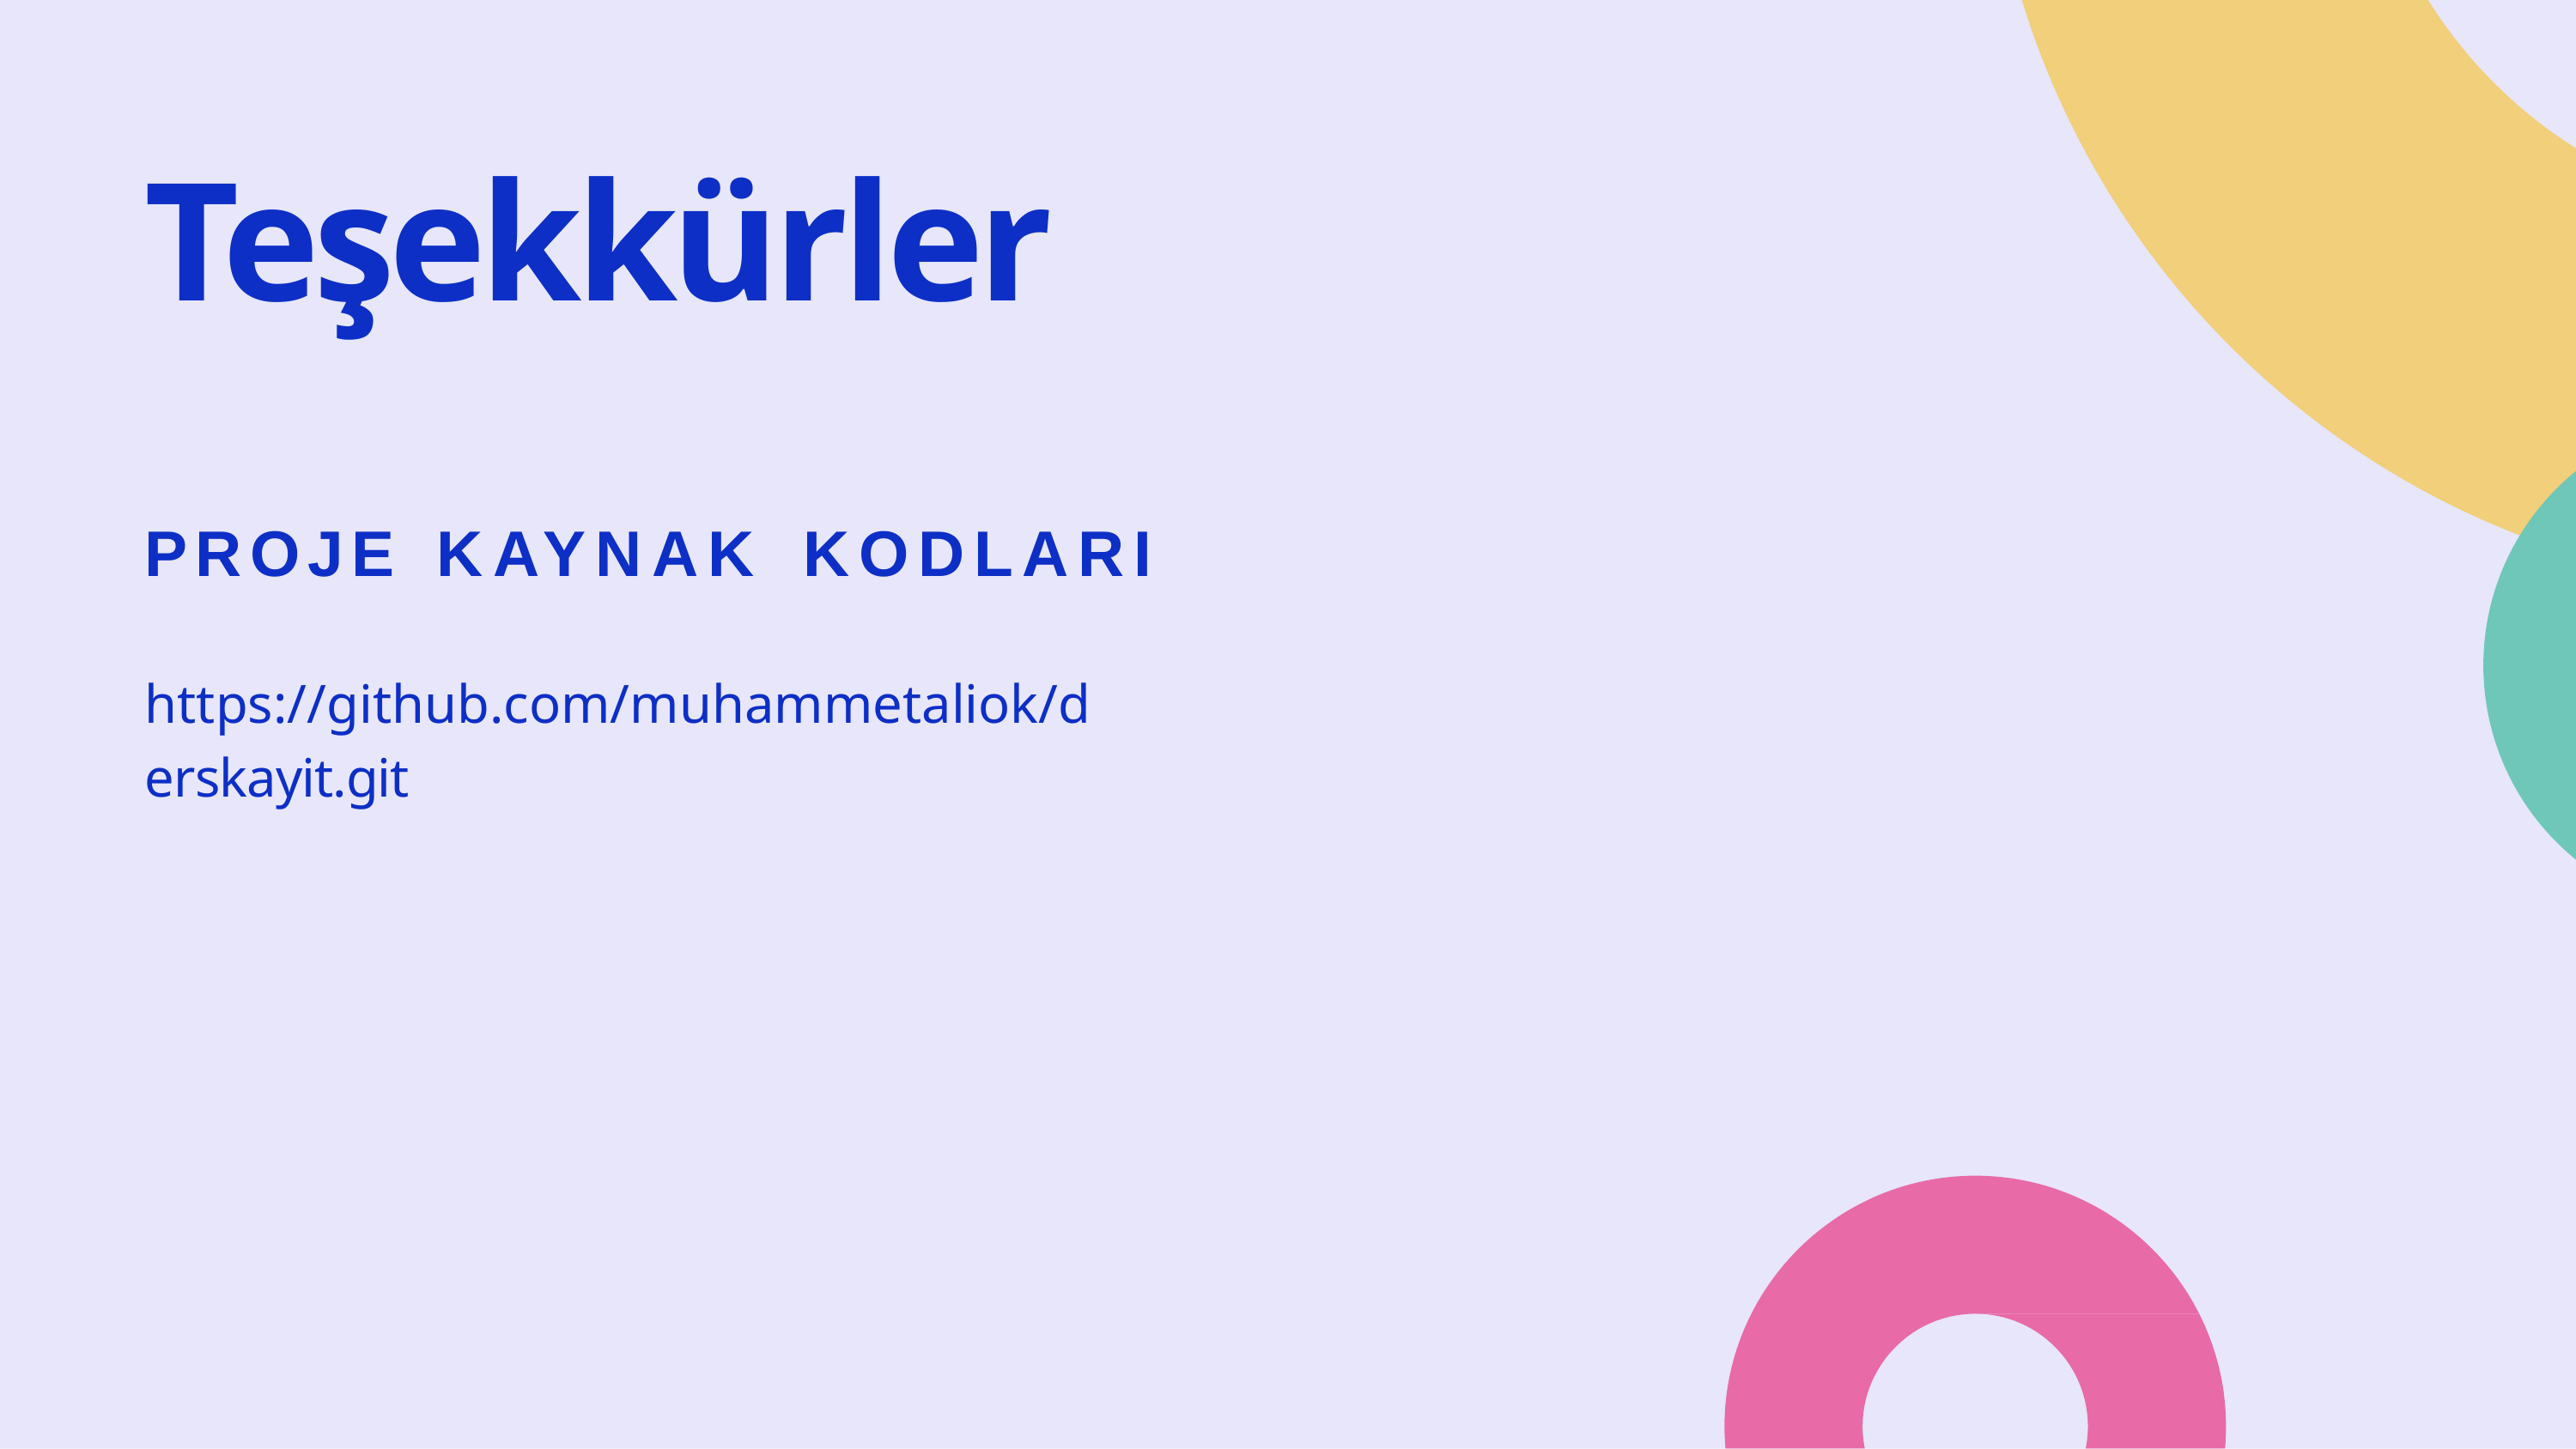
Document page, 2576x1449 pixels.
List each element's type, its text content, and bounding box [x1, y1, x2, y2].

text_box PROJE KAYNAK KODLARI https://github.com/muhammetaliok/d erskayit.git [143, 510, 1167, 808]
text_box [1724, 1175, 2227, 1449]
title Teşekkürler [143, 135, 1176, 380]
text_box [2021, 0, 2576, 860]
